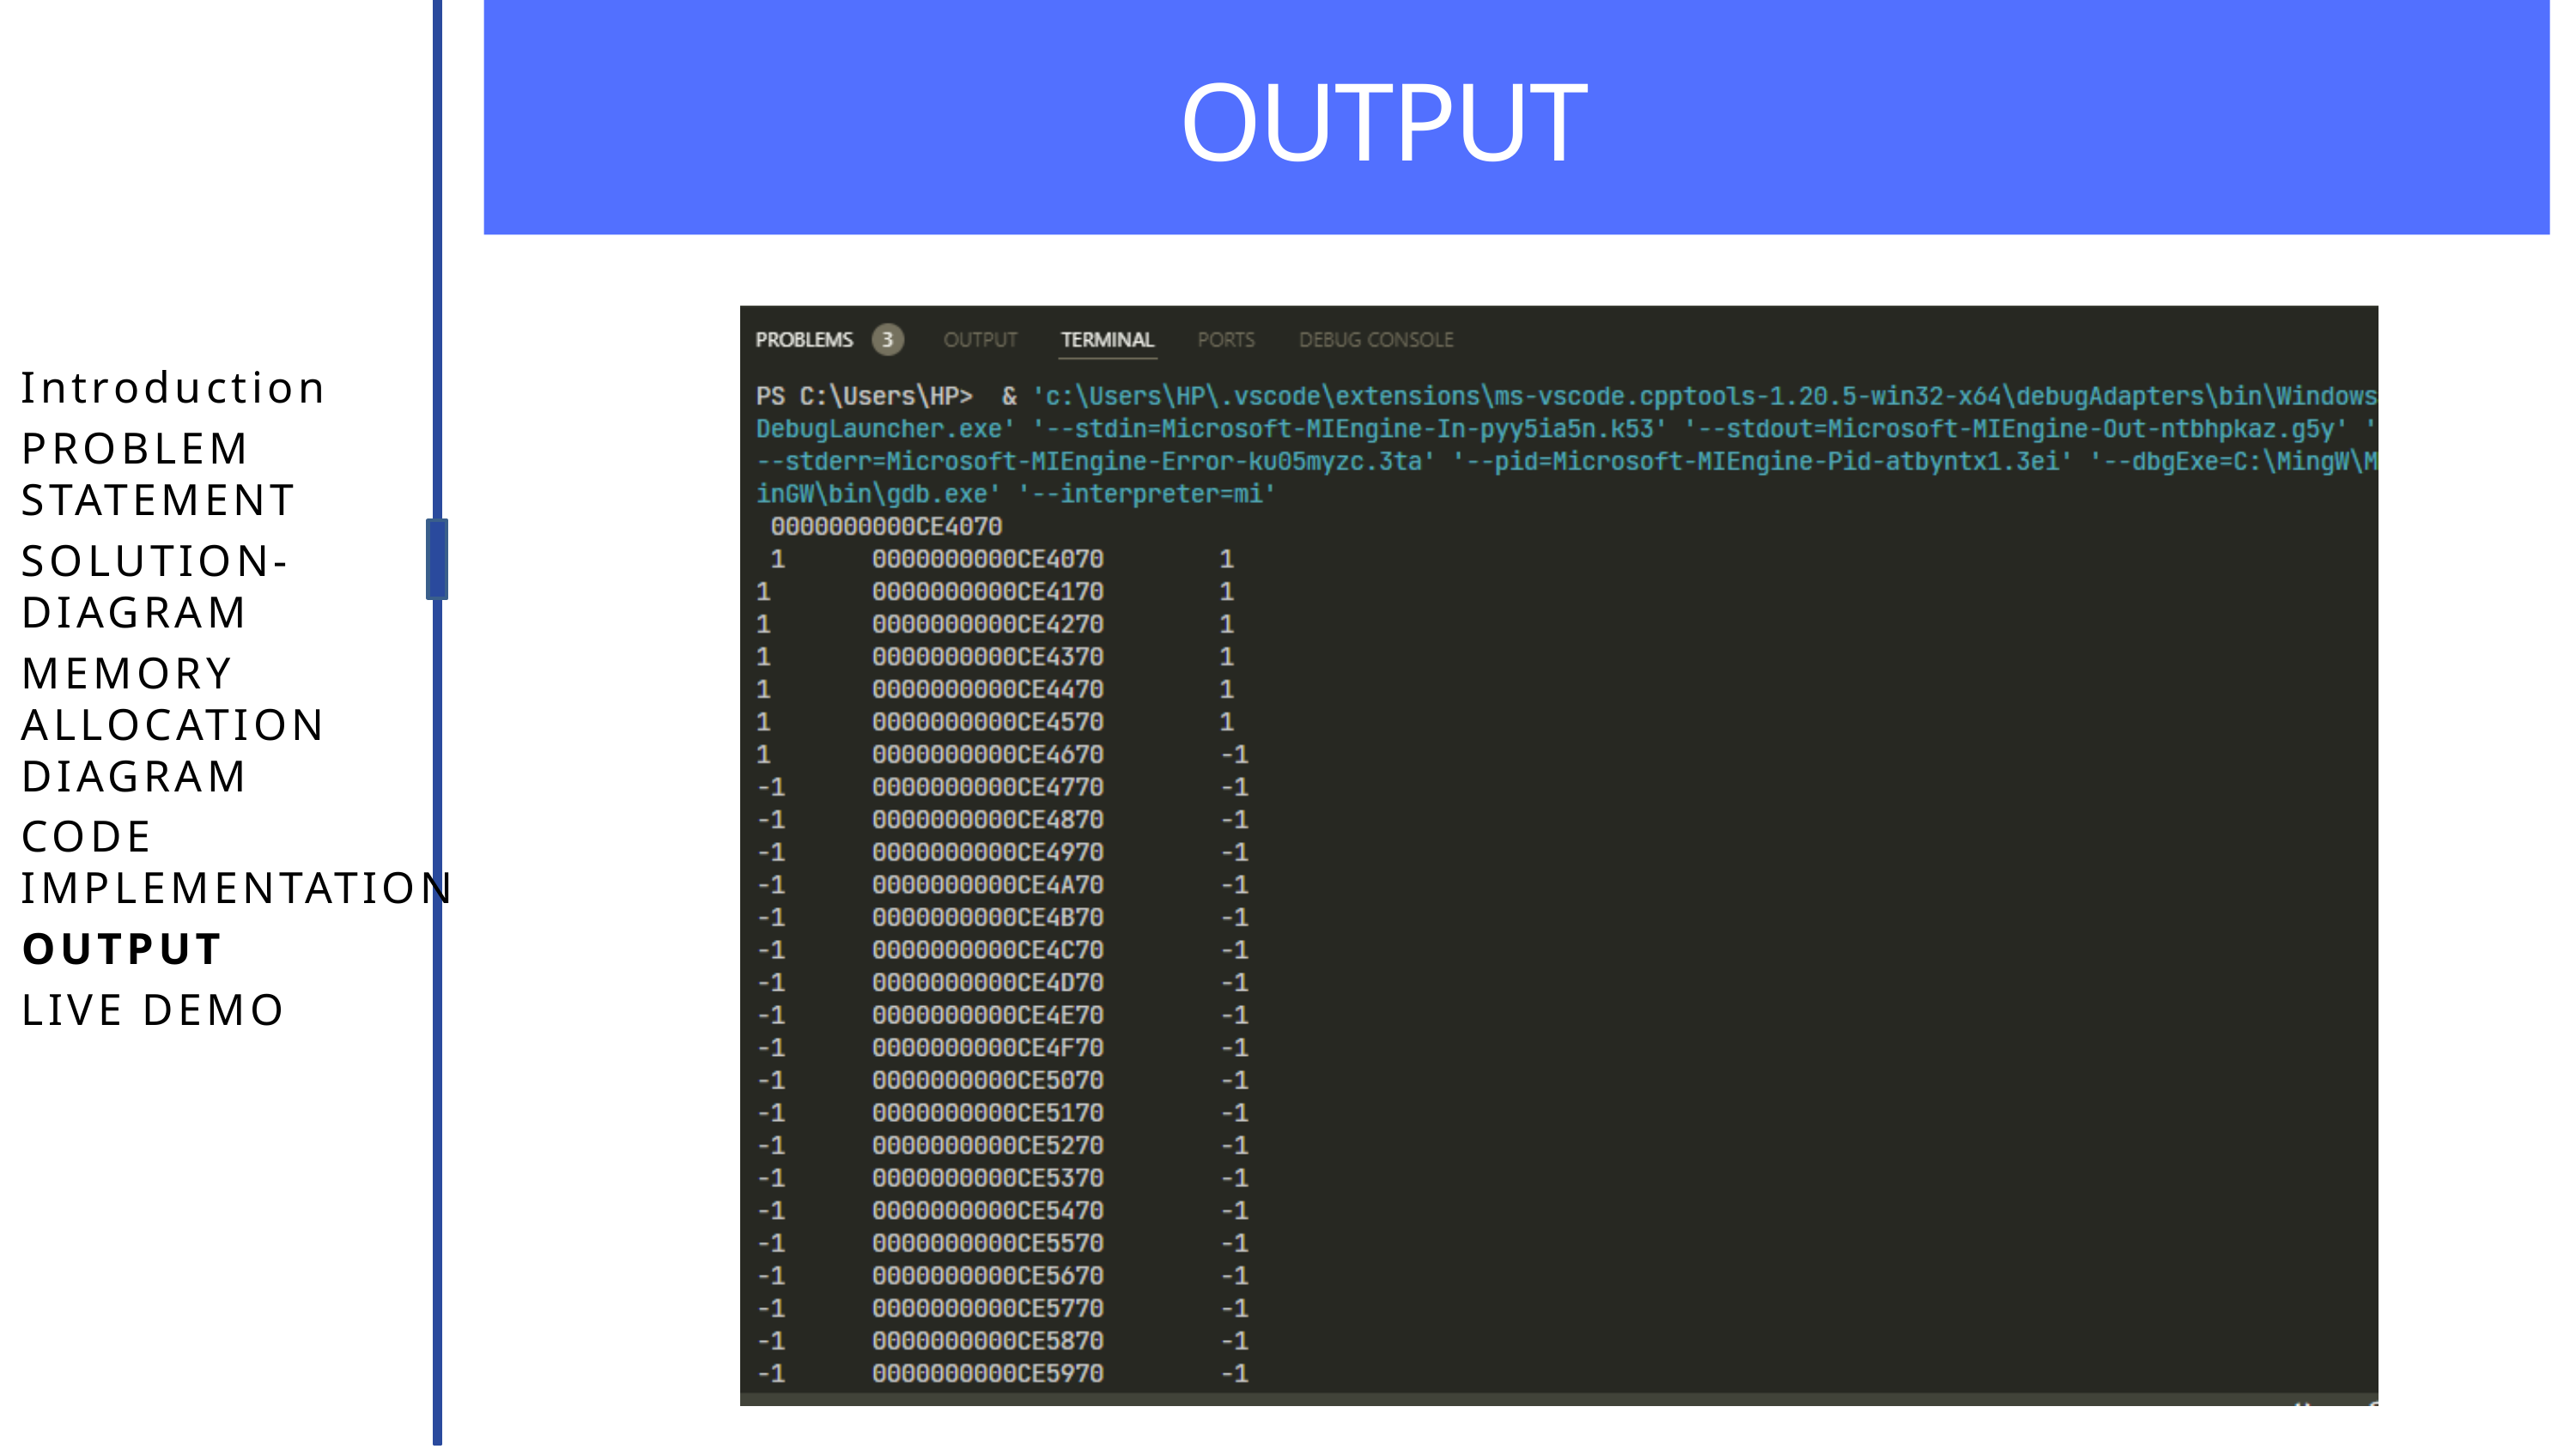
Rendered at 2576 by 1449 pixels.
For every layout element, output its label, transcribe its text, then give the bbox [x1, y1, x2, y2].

text_box [483, 0, 2550, 235]
title OUTPUT [799, 51, 2576, 295]
picture [740, 305, 2379, 1406]
text_box [433, 0, 442, 334]
text_box [433, 1034, 442, 1446]
text_box Introduction PROBLEM STATEMENT SOLUTION- DIAGRAM MEMORY ALLOCATION DIAGRAM CODE IMPLEMENTATION OUTPUT LIVE DEMO [15, 334, 478, 1034]
